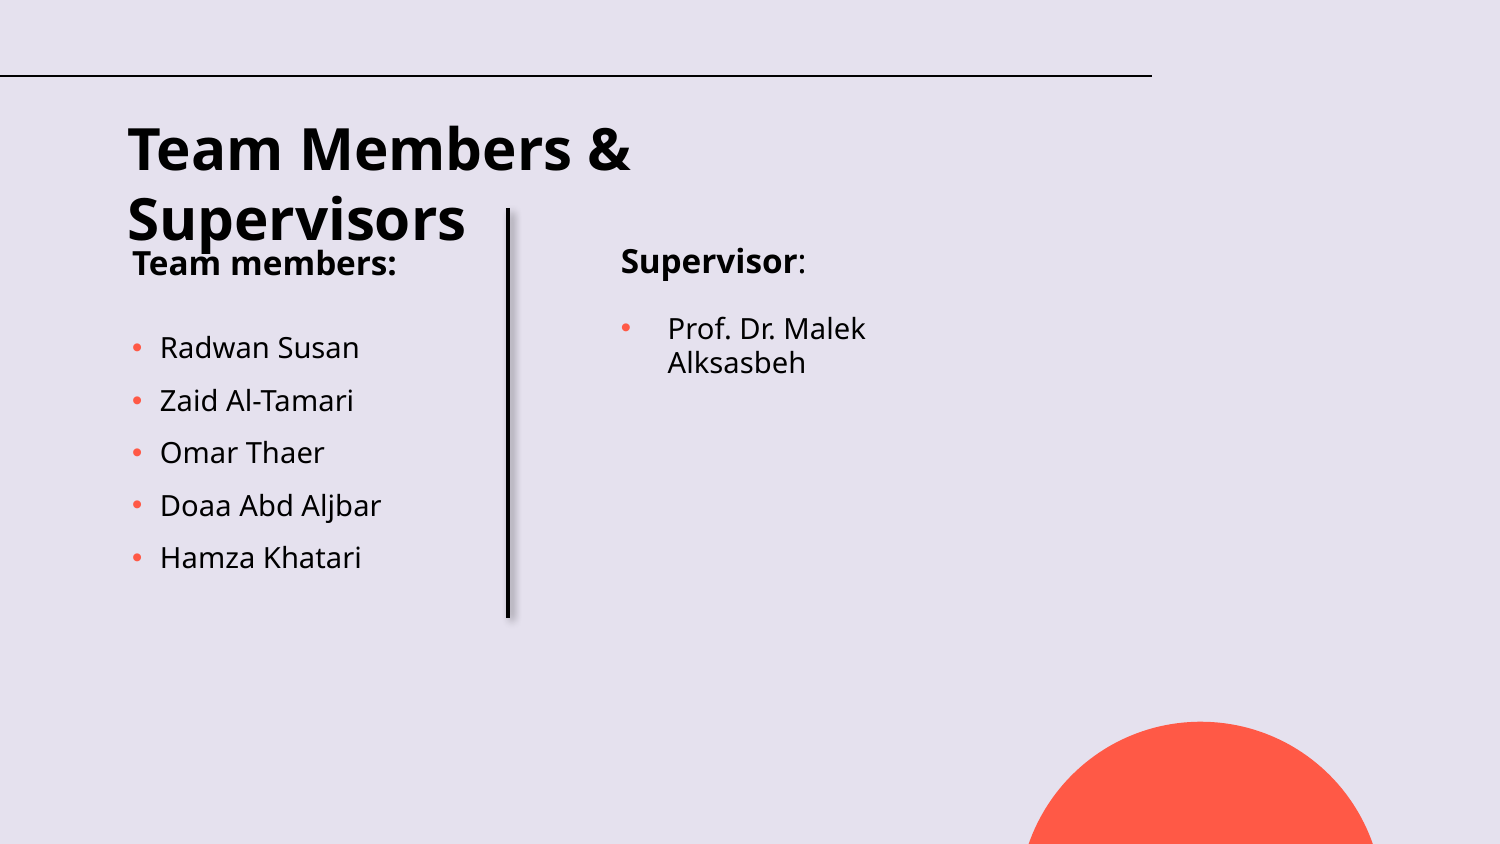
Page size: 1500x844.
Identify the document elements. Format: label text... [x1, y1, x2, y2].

list Team members: Radwan Susan Zaid Al-Tamari Omar Thaer Doaa Abd Aljbar Hamza Khatari [116, 227, 418, 618]
title Team Members & Supervisors [112, 96, 924, 191]
text_box Supervisor: Prof. Dr. Malek Alksasbeh [606, 232, 1000, 388]
